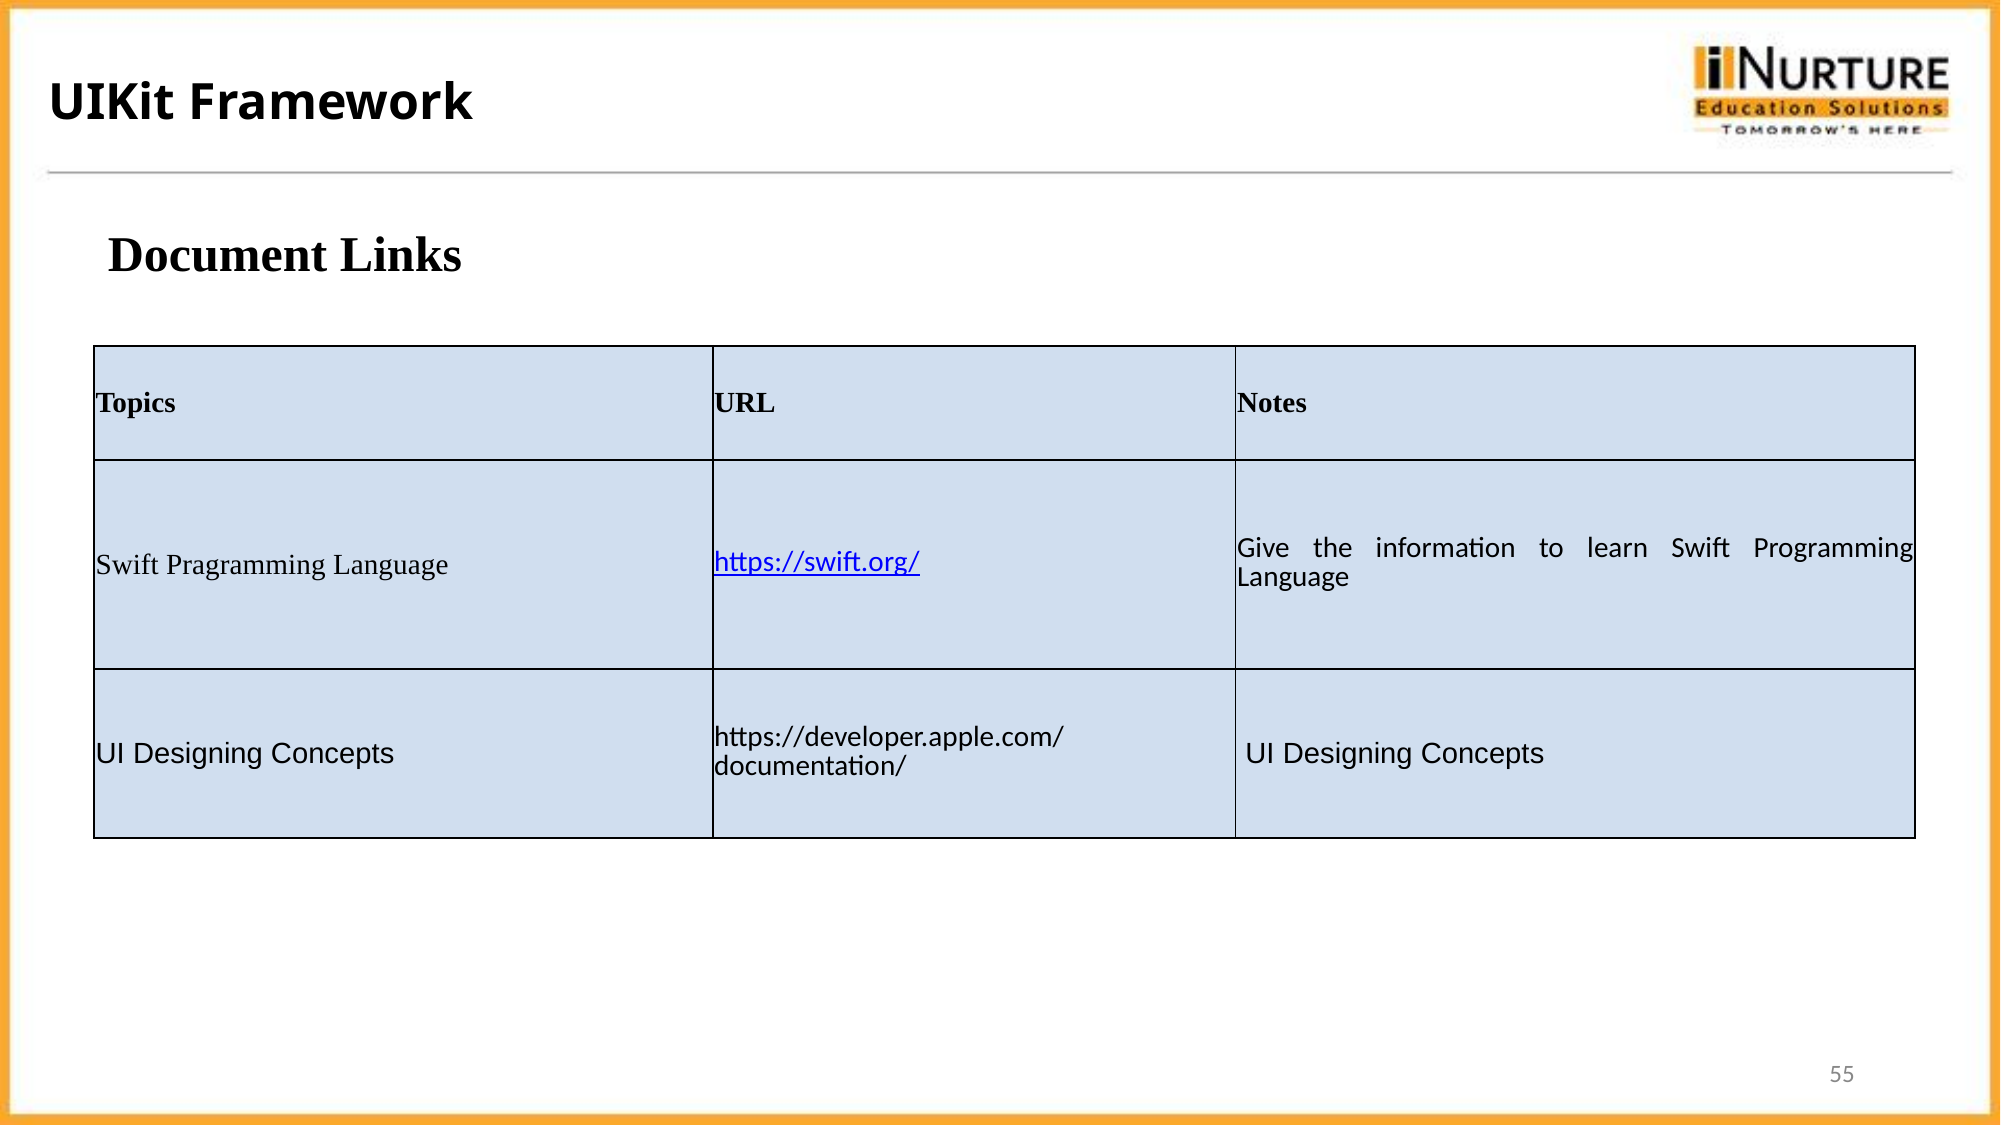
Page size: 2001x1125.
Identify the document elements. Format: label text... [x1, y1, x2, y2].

picture [0, 0, 2001, 1125]
text_box Document Links [41, 183, 1968, 253]
table_cell Swift Pragramming Language [95, 461, 712, 668]
table_header Notes [1236, 347, 1914, 459]
table_header URL [714, 347, 1235, 459]
table_cell UI Designing Concepts [1236, 670, 1914, 837]
table_cell https://swift.org/ [714, 461, 1235, 668]
table_cell https://developer.apple.com/documentation/ [714, 670, 1235, 837]
text_box UIKit Framework [40, 62, 847, 138]
table_cell UI Designing Concepts [95, 670, 712, 837]
table_header Topics [95, 347, 712, 459]
slide_number ‹#› [1820, 1052, 1863, 1093]
table_cell Give the information to learn Swift Programming Language [1236, 461, 1914, 668]
